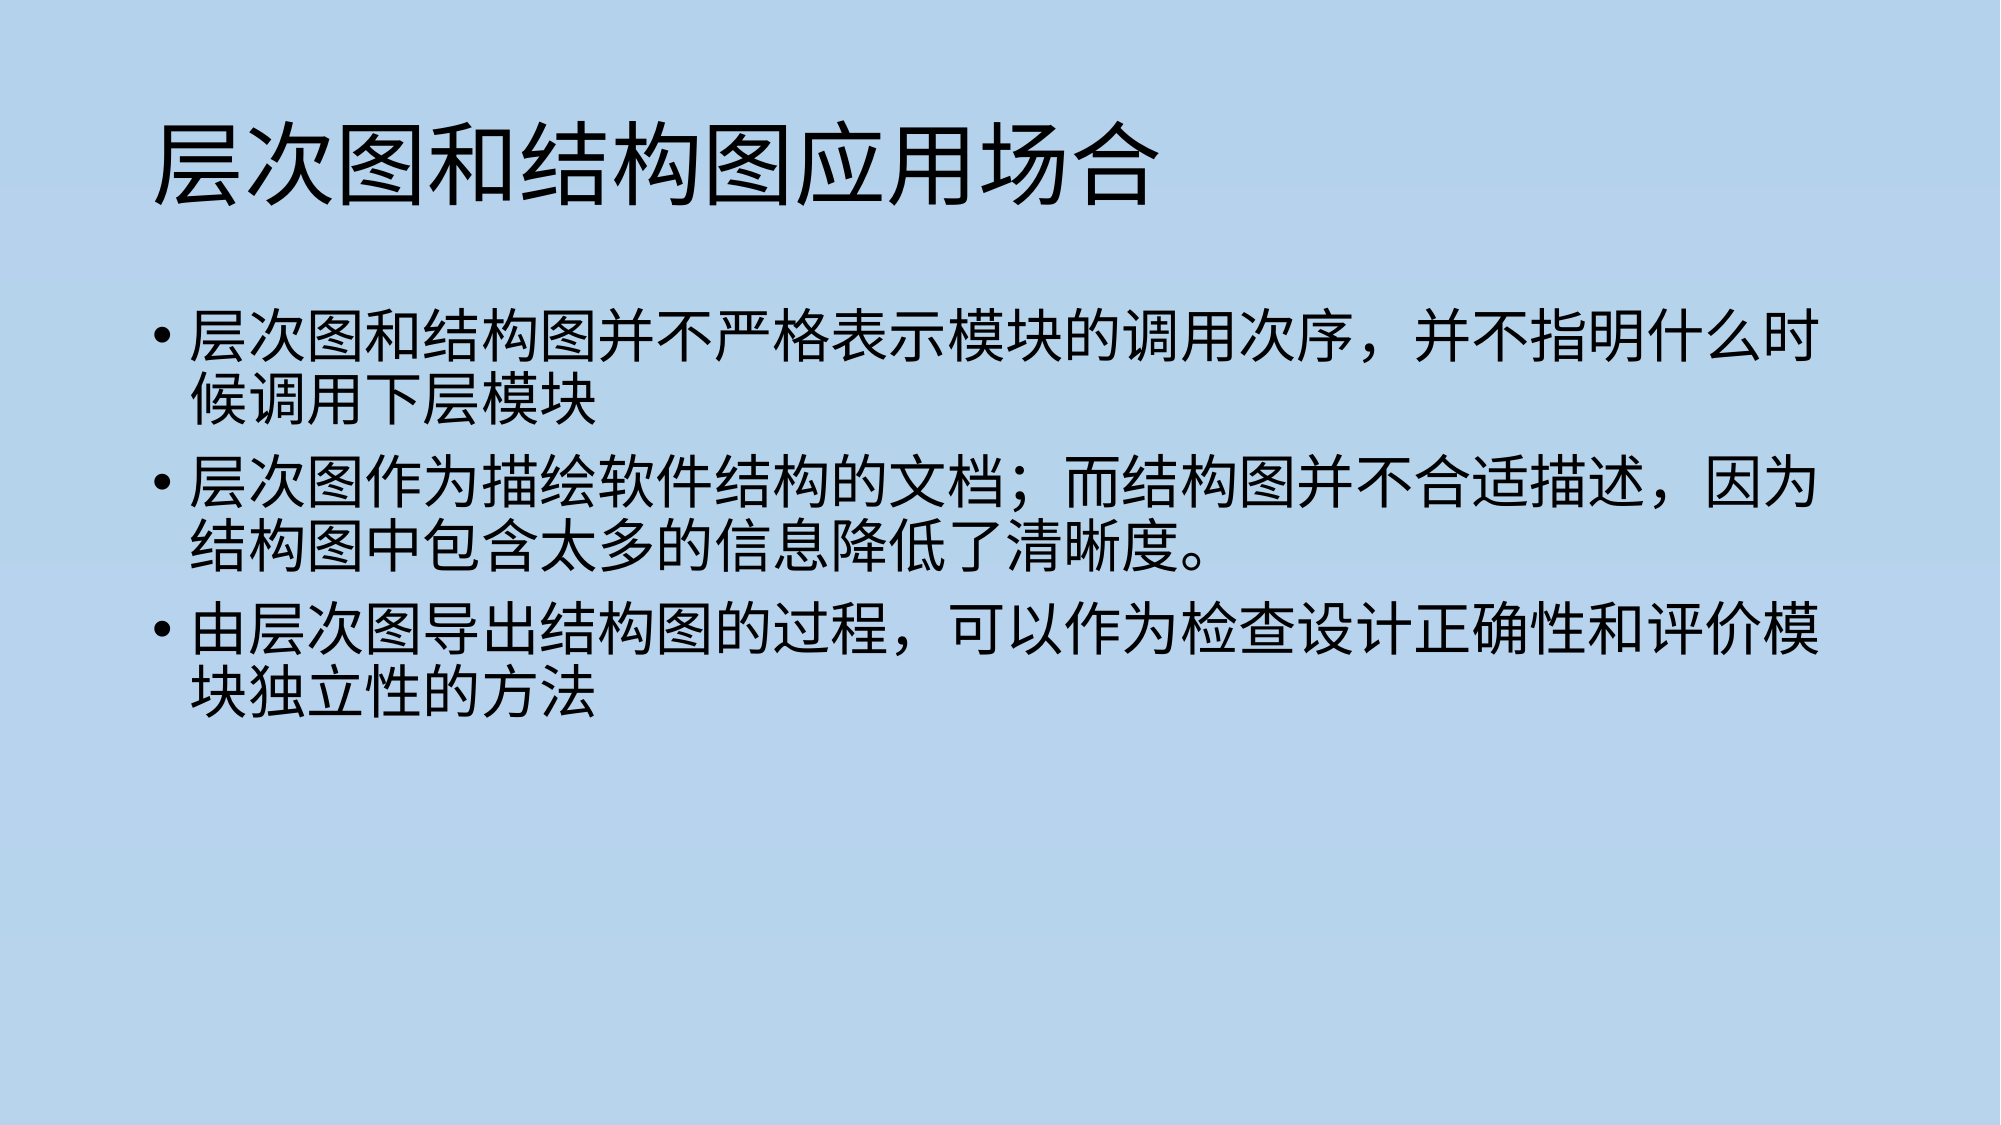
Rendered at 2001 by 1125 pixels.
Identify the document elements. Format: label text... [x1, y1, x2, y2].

title 层次图和结构图应用场合 [137, 59, 1863, 278]
list 层次图和结构图并不严格表示模块的调用次序，并不指明什么时候调用下层模块 层次图作为描绘软件结构的文档；而结构图并不合适描述，因为结构图中包含太多的信息降低了清晰度。 由层次图导出结构图的过程，可以作为检查设计正确性和评价模块独立性的方法 [137, 299, 1863, 1014]
